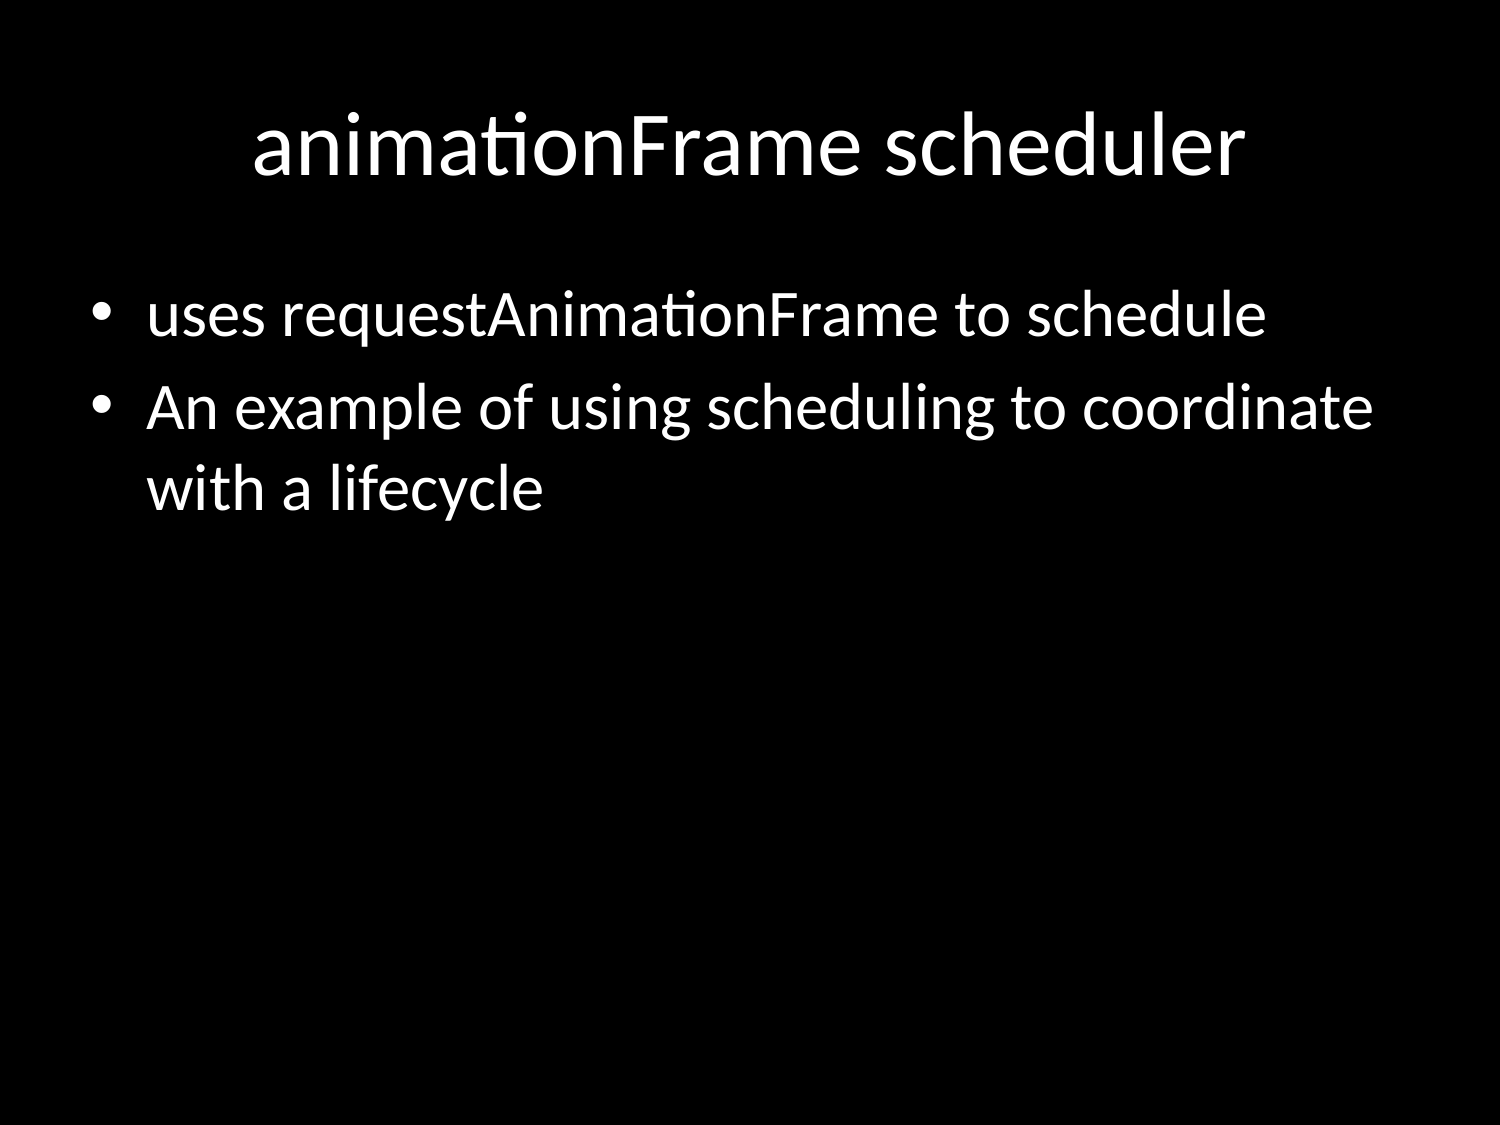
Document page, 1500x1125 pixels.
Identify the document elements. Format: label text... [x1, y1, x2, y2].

title animationFrame scheduler [75, 45, 1425, 233]
list uses requestAnimationFrame to schedule An example of using scheduling to coordinate with a lifecycle [75, 262, 1425, 1005]
